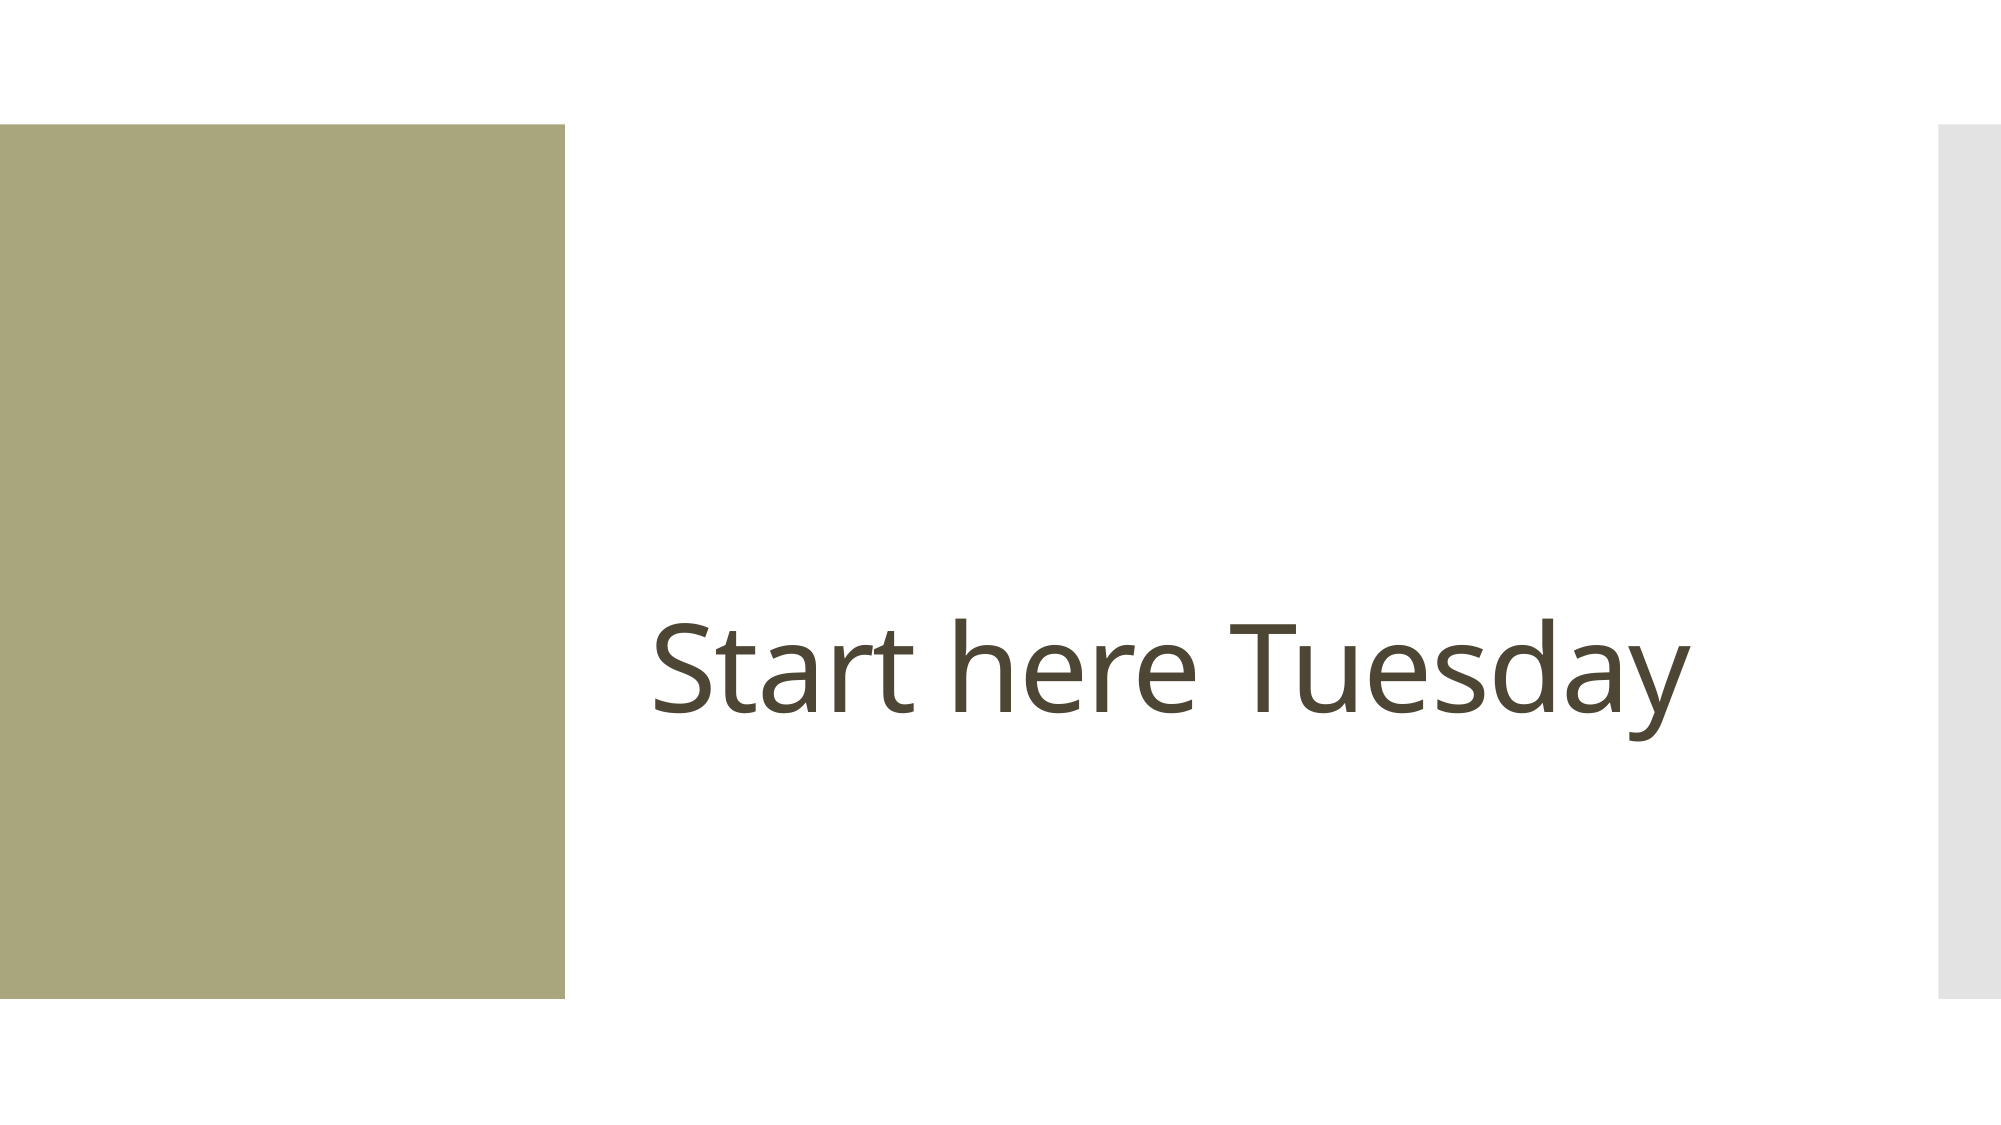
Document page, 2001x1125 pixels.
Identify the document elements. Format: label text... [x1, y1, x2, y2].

title Start here Tuesday [634, 213, 1835, 747]
